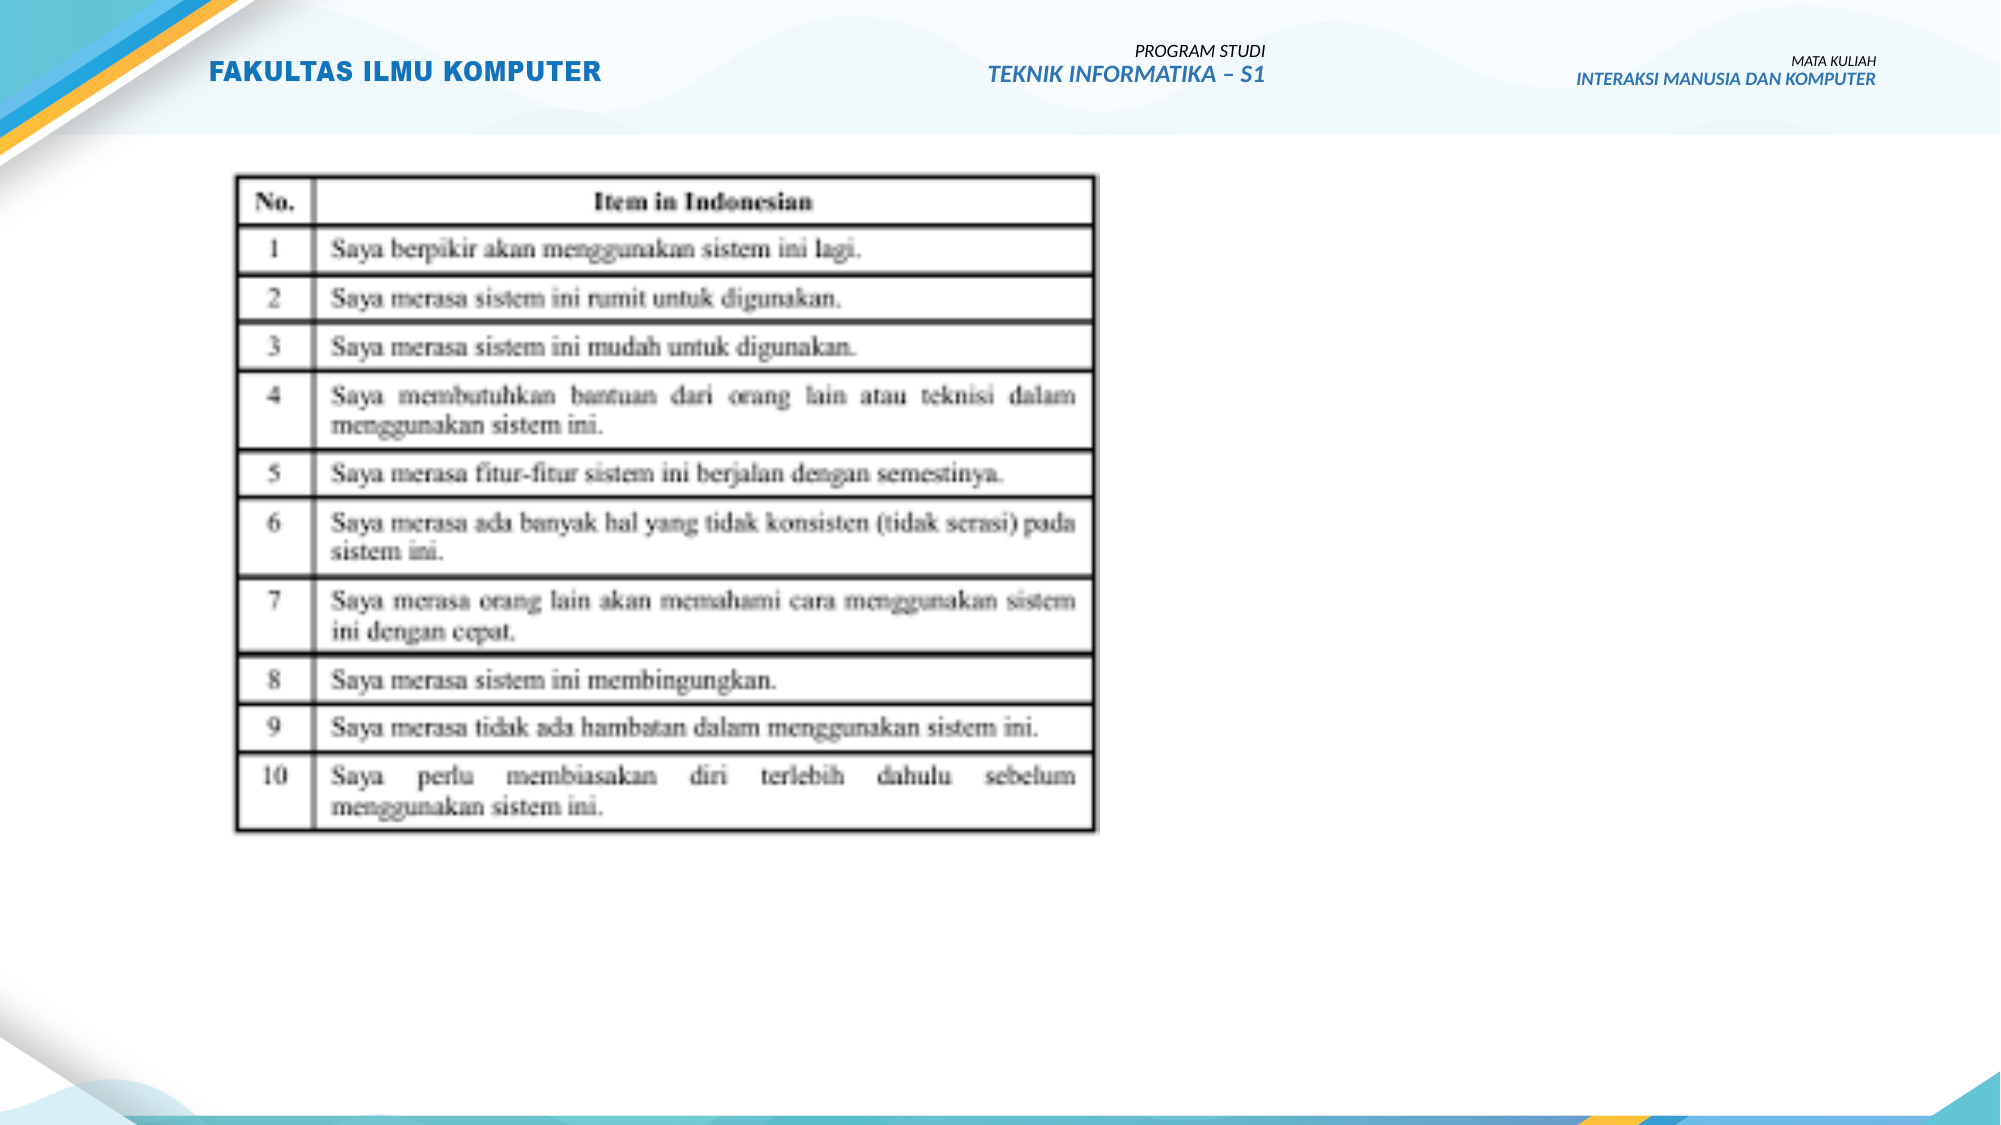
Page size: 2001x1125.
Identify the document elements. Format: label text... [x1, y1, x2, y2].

text_box MATA KULIAH INTERAKSI MANUSIA DAN KOMPUTER [1560, 45, 1892, 118]
text_box PROGRAM STUDI TEKNIK INFORMATIKA – S1 [904, 33, 1281, 118]
picture [0, 0, 2000, 1125]
